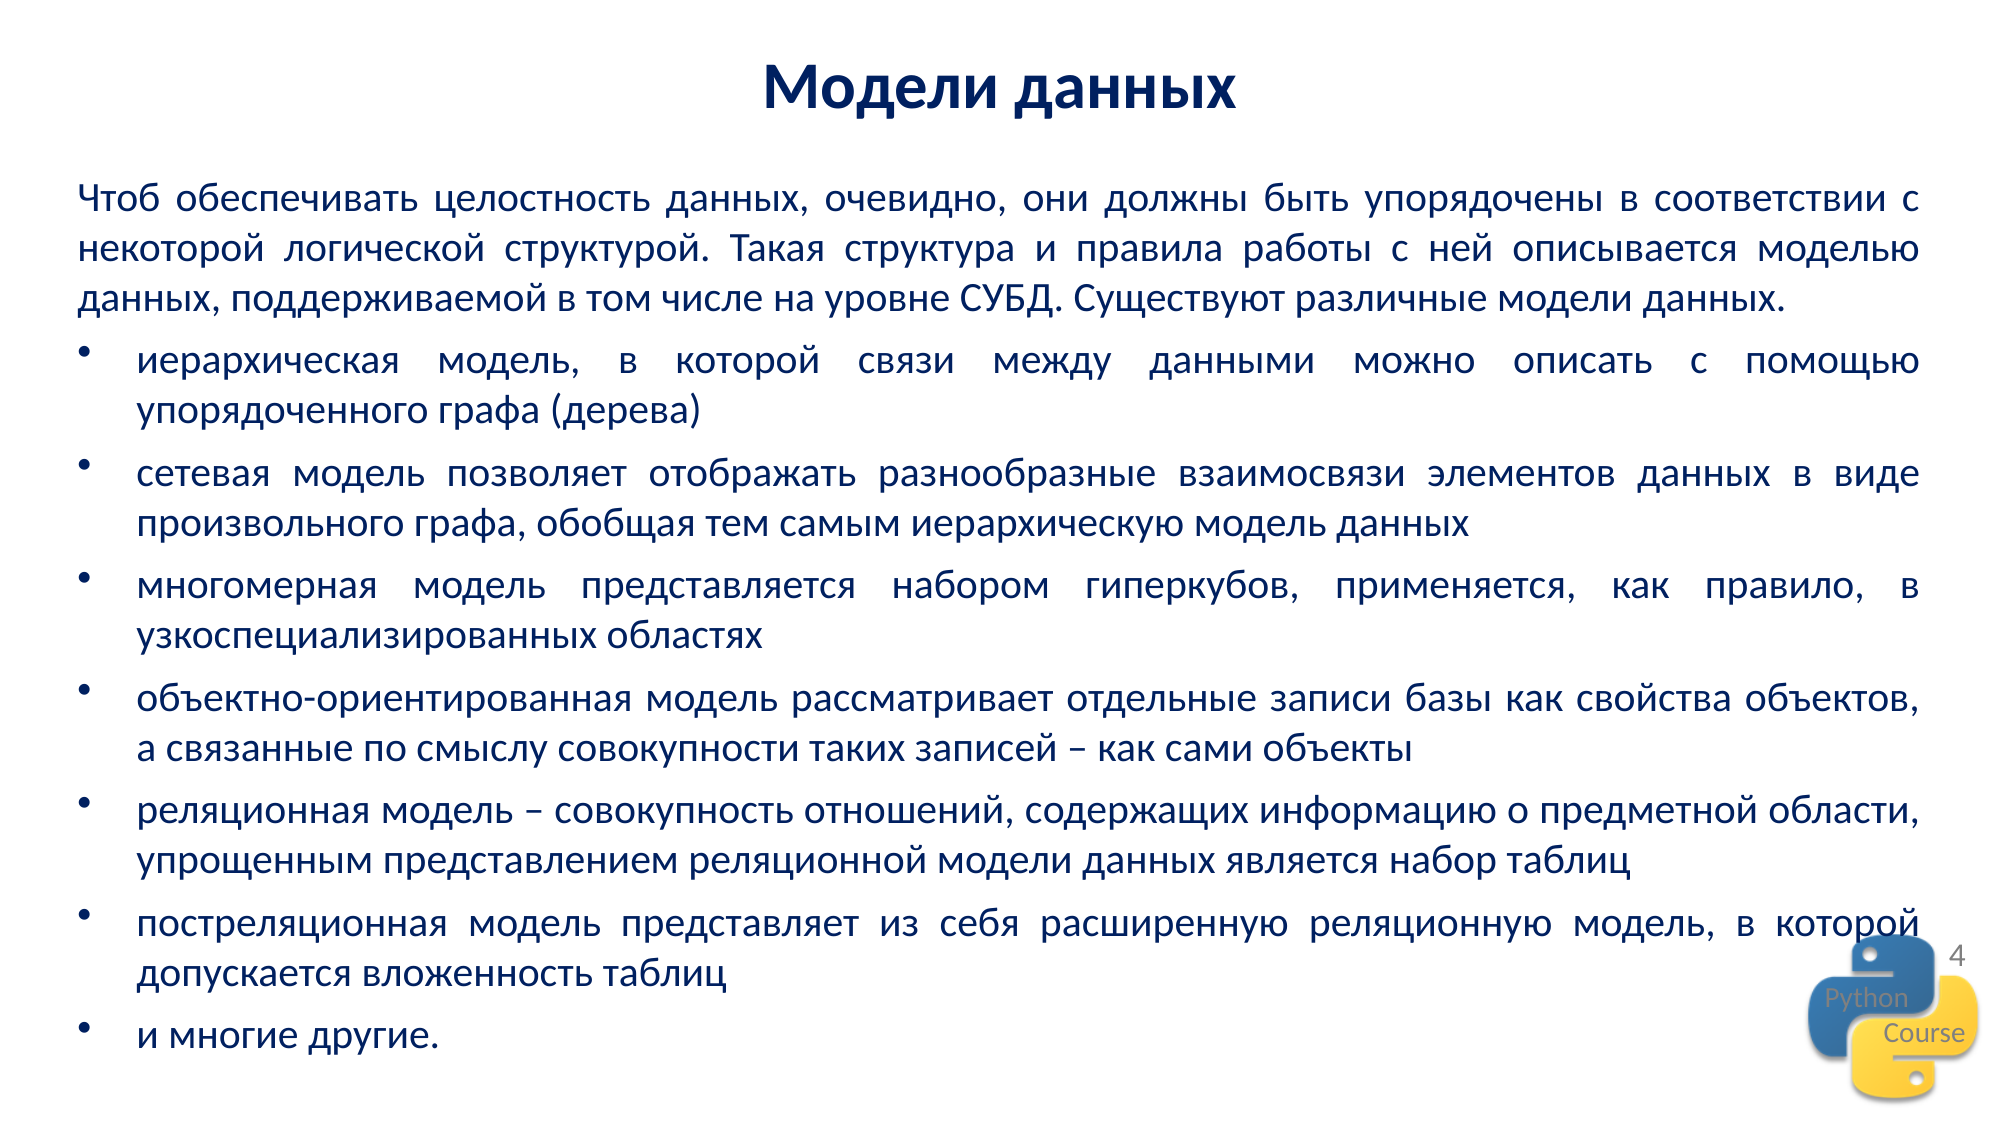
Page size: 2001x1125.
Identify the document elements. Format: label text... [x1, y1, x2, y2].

picture [1801, 932, 1985, 1110]
text_box Чтоб обеспечивать целостность данных, очевидно, они должны быть упорядочены в соответствии с некоторой логической структурой. Такая структура и правила работы с ней описывается моделью данных, поддерживаемой в том числе на уровне СУБД. Существуют различные модели данных. иерархическая модель, в которой связи между данными можно описать с помощью упорядоченного графа (дерева) сетевая модель позволяет отображать разнообразные взаимосвязи элементов данных в виде произвольного графа, обобщая тем самым иерархическую модель данных многомерная модель представляется набором гиперкубов, применяется, как правило, в узкоспециализированных областях объектно-ориентированная модель рассматривает отдельные записи базы как свойства объектов, а связанные по смыслу совокупности таких записей – как сами объекты реляционная модель – совокупность отношений, содержащих информацию о предметной области, упрощенным представлением реляционной модели данных является набор таблиц постреляционная модель представляет из себя расширенную реляционную модель, в которой допускается вложенность таблиц и многие другие. [62, 162, 1936, 1097]
title Модели данных [0, 34, 2000, 149]
